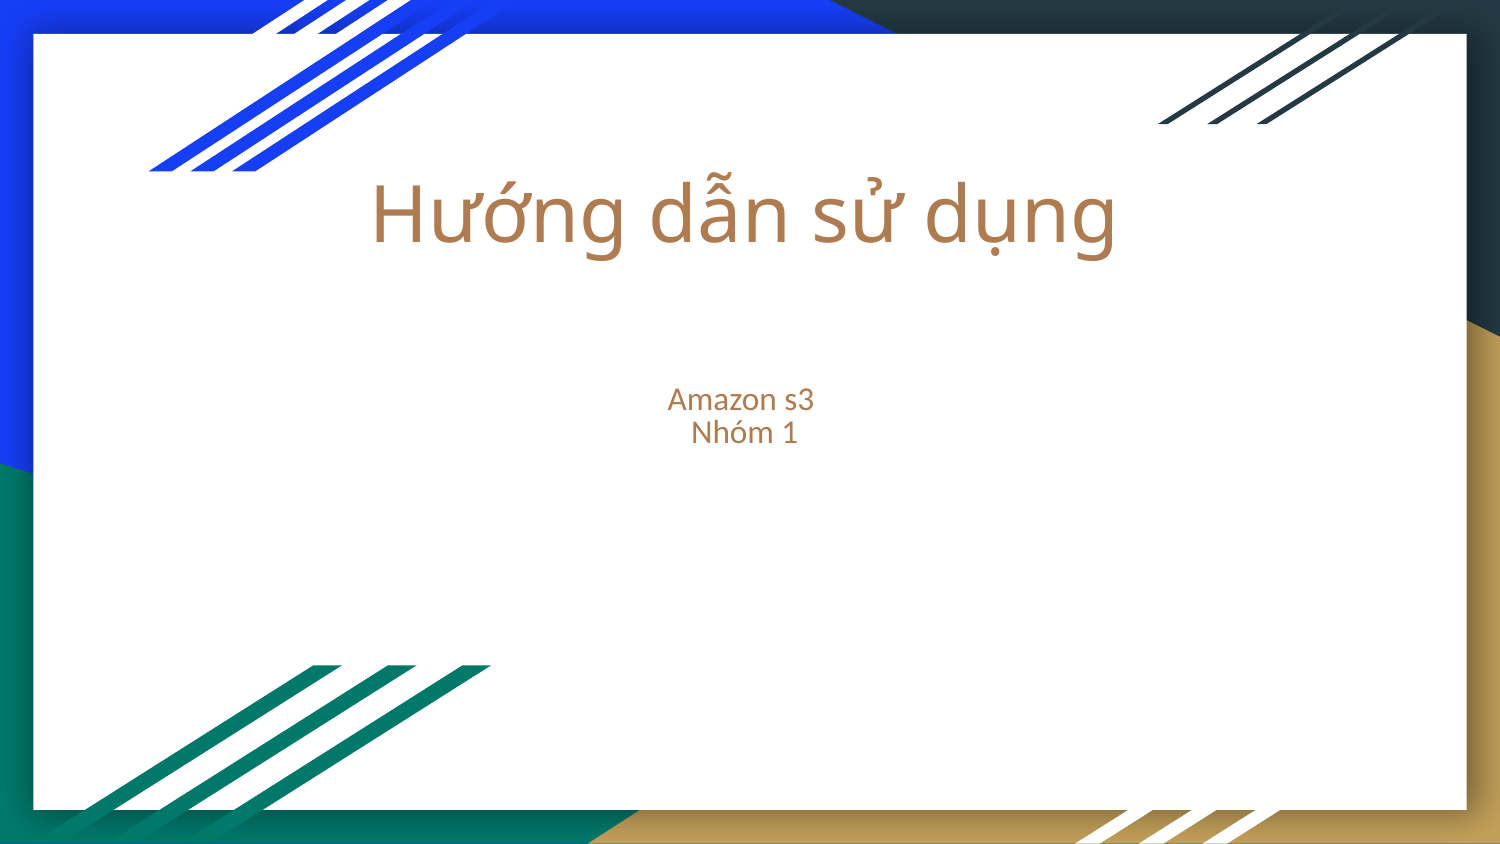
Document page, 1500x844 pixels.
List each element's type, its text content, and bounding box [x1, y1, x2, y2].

title Hướng dẫn sử dụng [304, 92, 1185, 331]
subtitle Amazon s3 Nhóm 1 [304, 370, 1185, 646]
